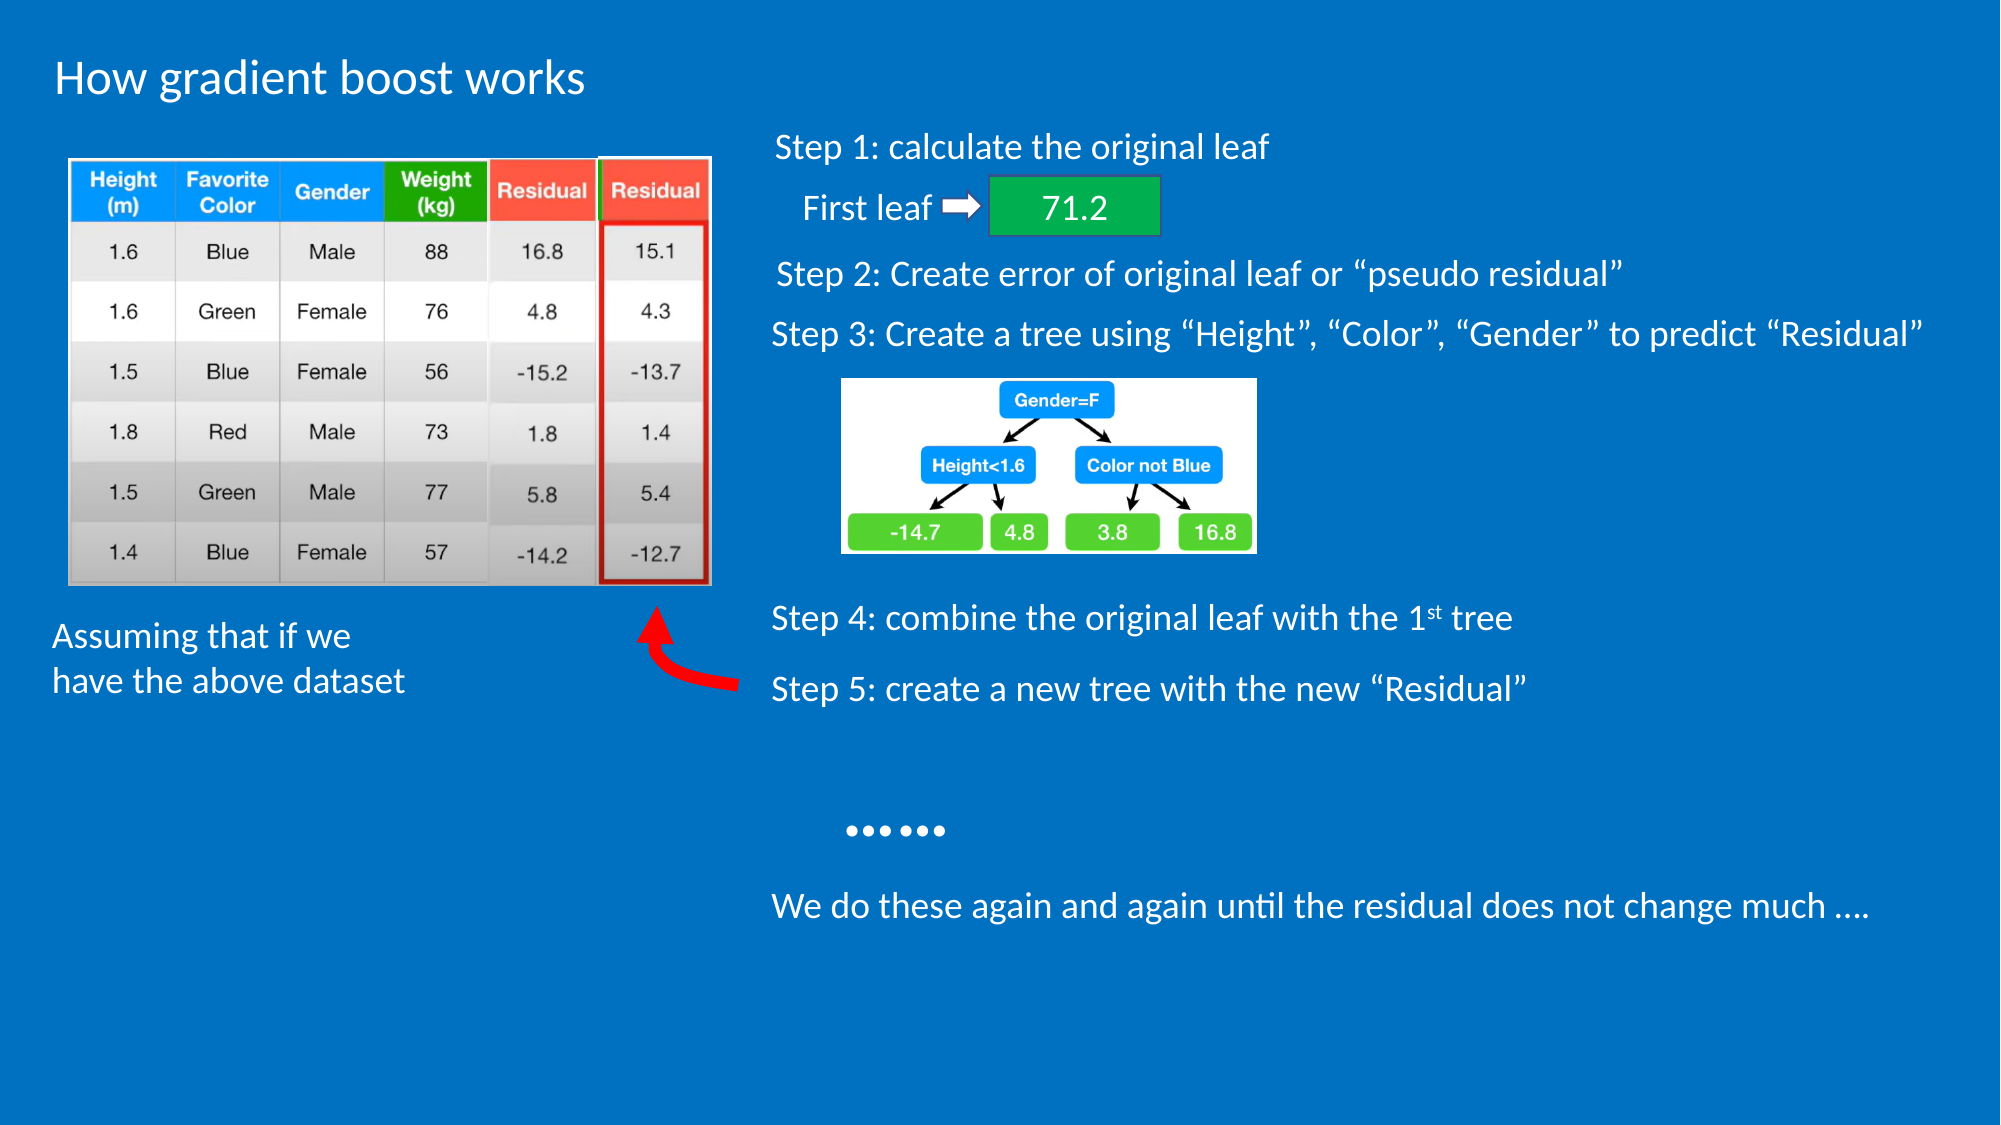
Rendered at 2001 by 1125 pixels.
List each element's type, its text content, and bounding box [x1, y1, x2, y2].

text_box [649, 605, 739, 687]
text_box Step 5: create a new tree with the new “Residual” [756, 656, 2000, 716]
text_box [940, 188, 984, 224]
text_box Assuming that if we have the above dataset [37, 603, 442, 708]
text_box Step 3: Create a tree using “Height”, “Color”, “Gender” to predict “Residual” [756, 301, 2000, 362]
picture [68, 156, 712, 586]
text_box Step 1: calculate the original leaf [760, 114, 1294, 175]
text_box 71.2 [988, 175, 1162, 237]
picture [841, 378, 1257, 554]
text_box First leaf [787, 175, 948, 236]
text_box Step 2: Create error of original leaf or “pseudo residual” [761, 241, 1641, 301]
text_box We do these again and again until the residual does not change much …. [756, 873, 2000, 934]
text_box Step 4: combine the original leaf with the 1st tree [756, 585, 2000, 646]
text_box How gradient boost works [39, 37, 601, 112]
text_box …… [828, 754, 965, 859]
